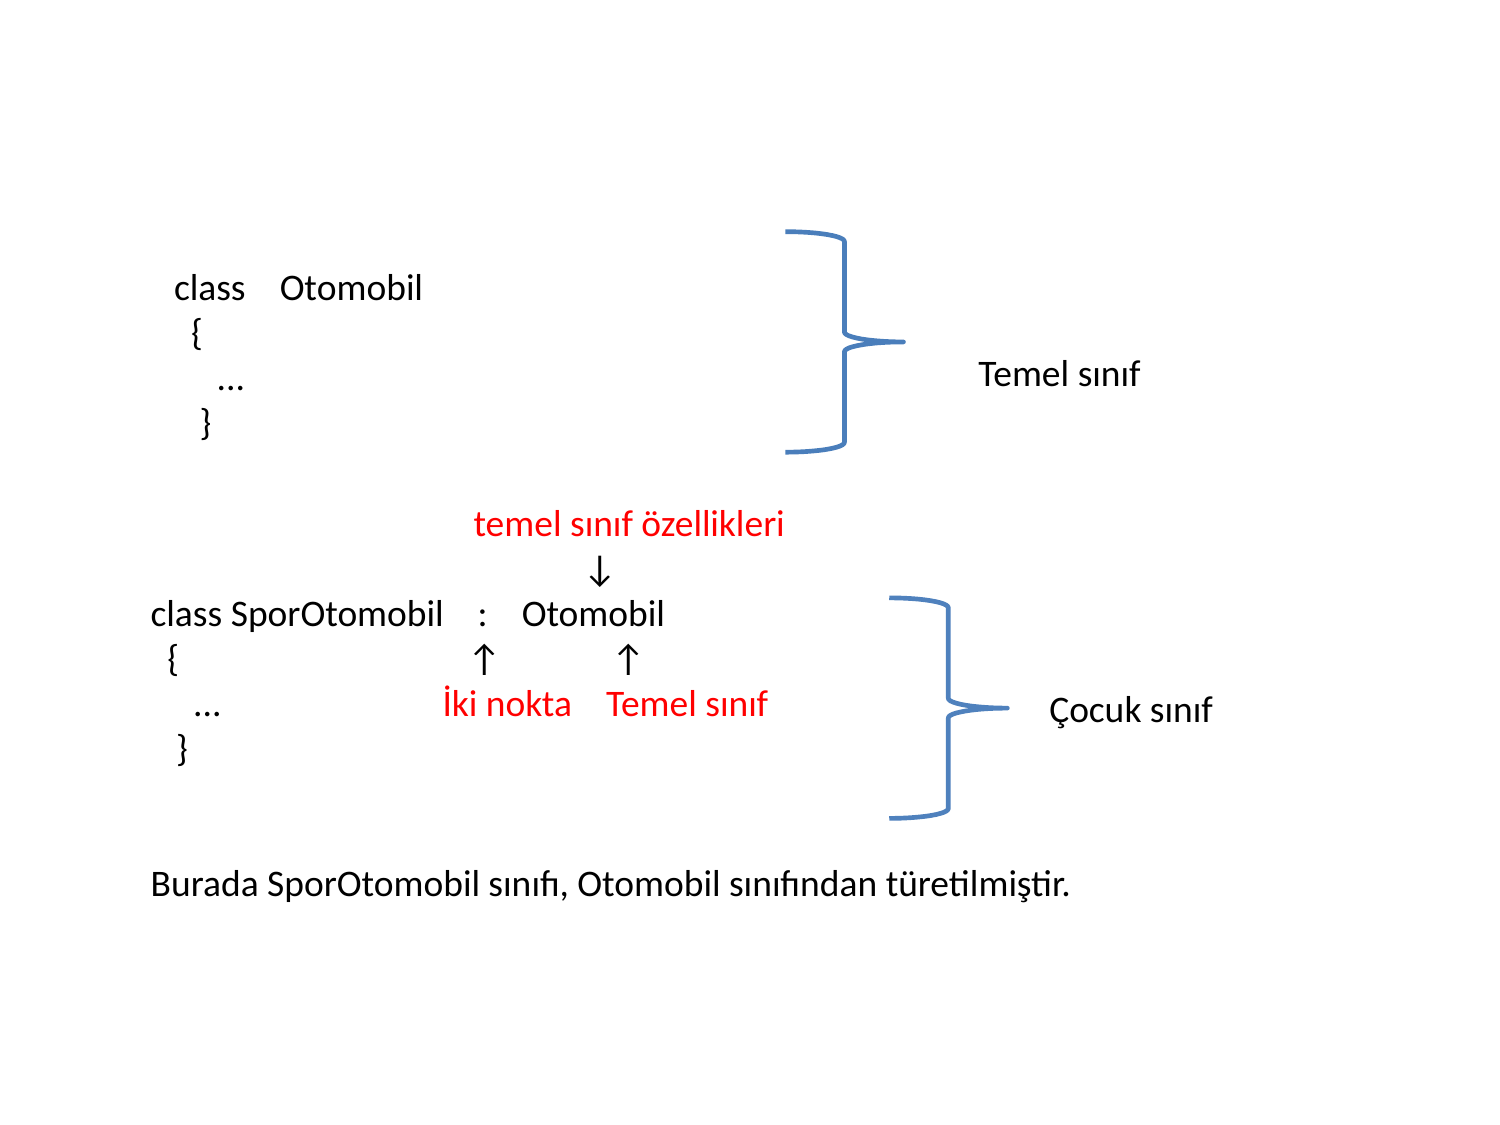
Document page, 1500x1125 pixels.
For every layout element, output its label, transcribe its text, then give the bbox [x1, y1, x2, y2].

text_box [889, 597, 1009, 820]
text_box class Otomobil { ... } [159, 255, 719, 451]
text_box Çocuk sınıf [1034, 677, 1229, 738]
text_box [785, 230, 905, 453]
text_box Temel sınıf [963, 341, 1156, 402]
text_box temel sınıf özellikleri ↓ class SporOtomobil : Otomobil { ↑ ↑ ... İki nokta Temel sınıf } Burada SporOtomobil sınıfı, Otomobil sınıfından türetilmiştir. [135, 491, 1500, 912]
